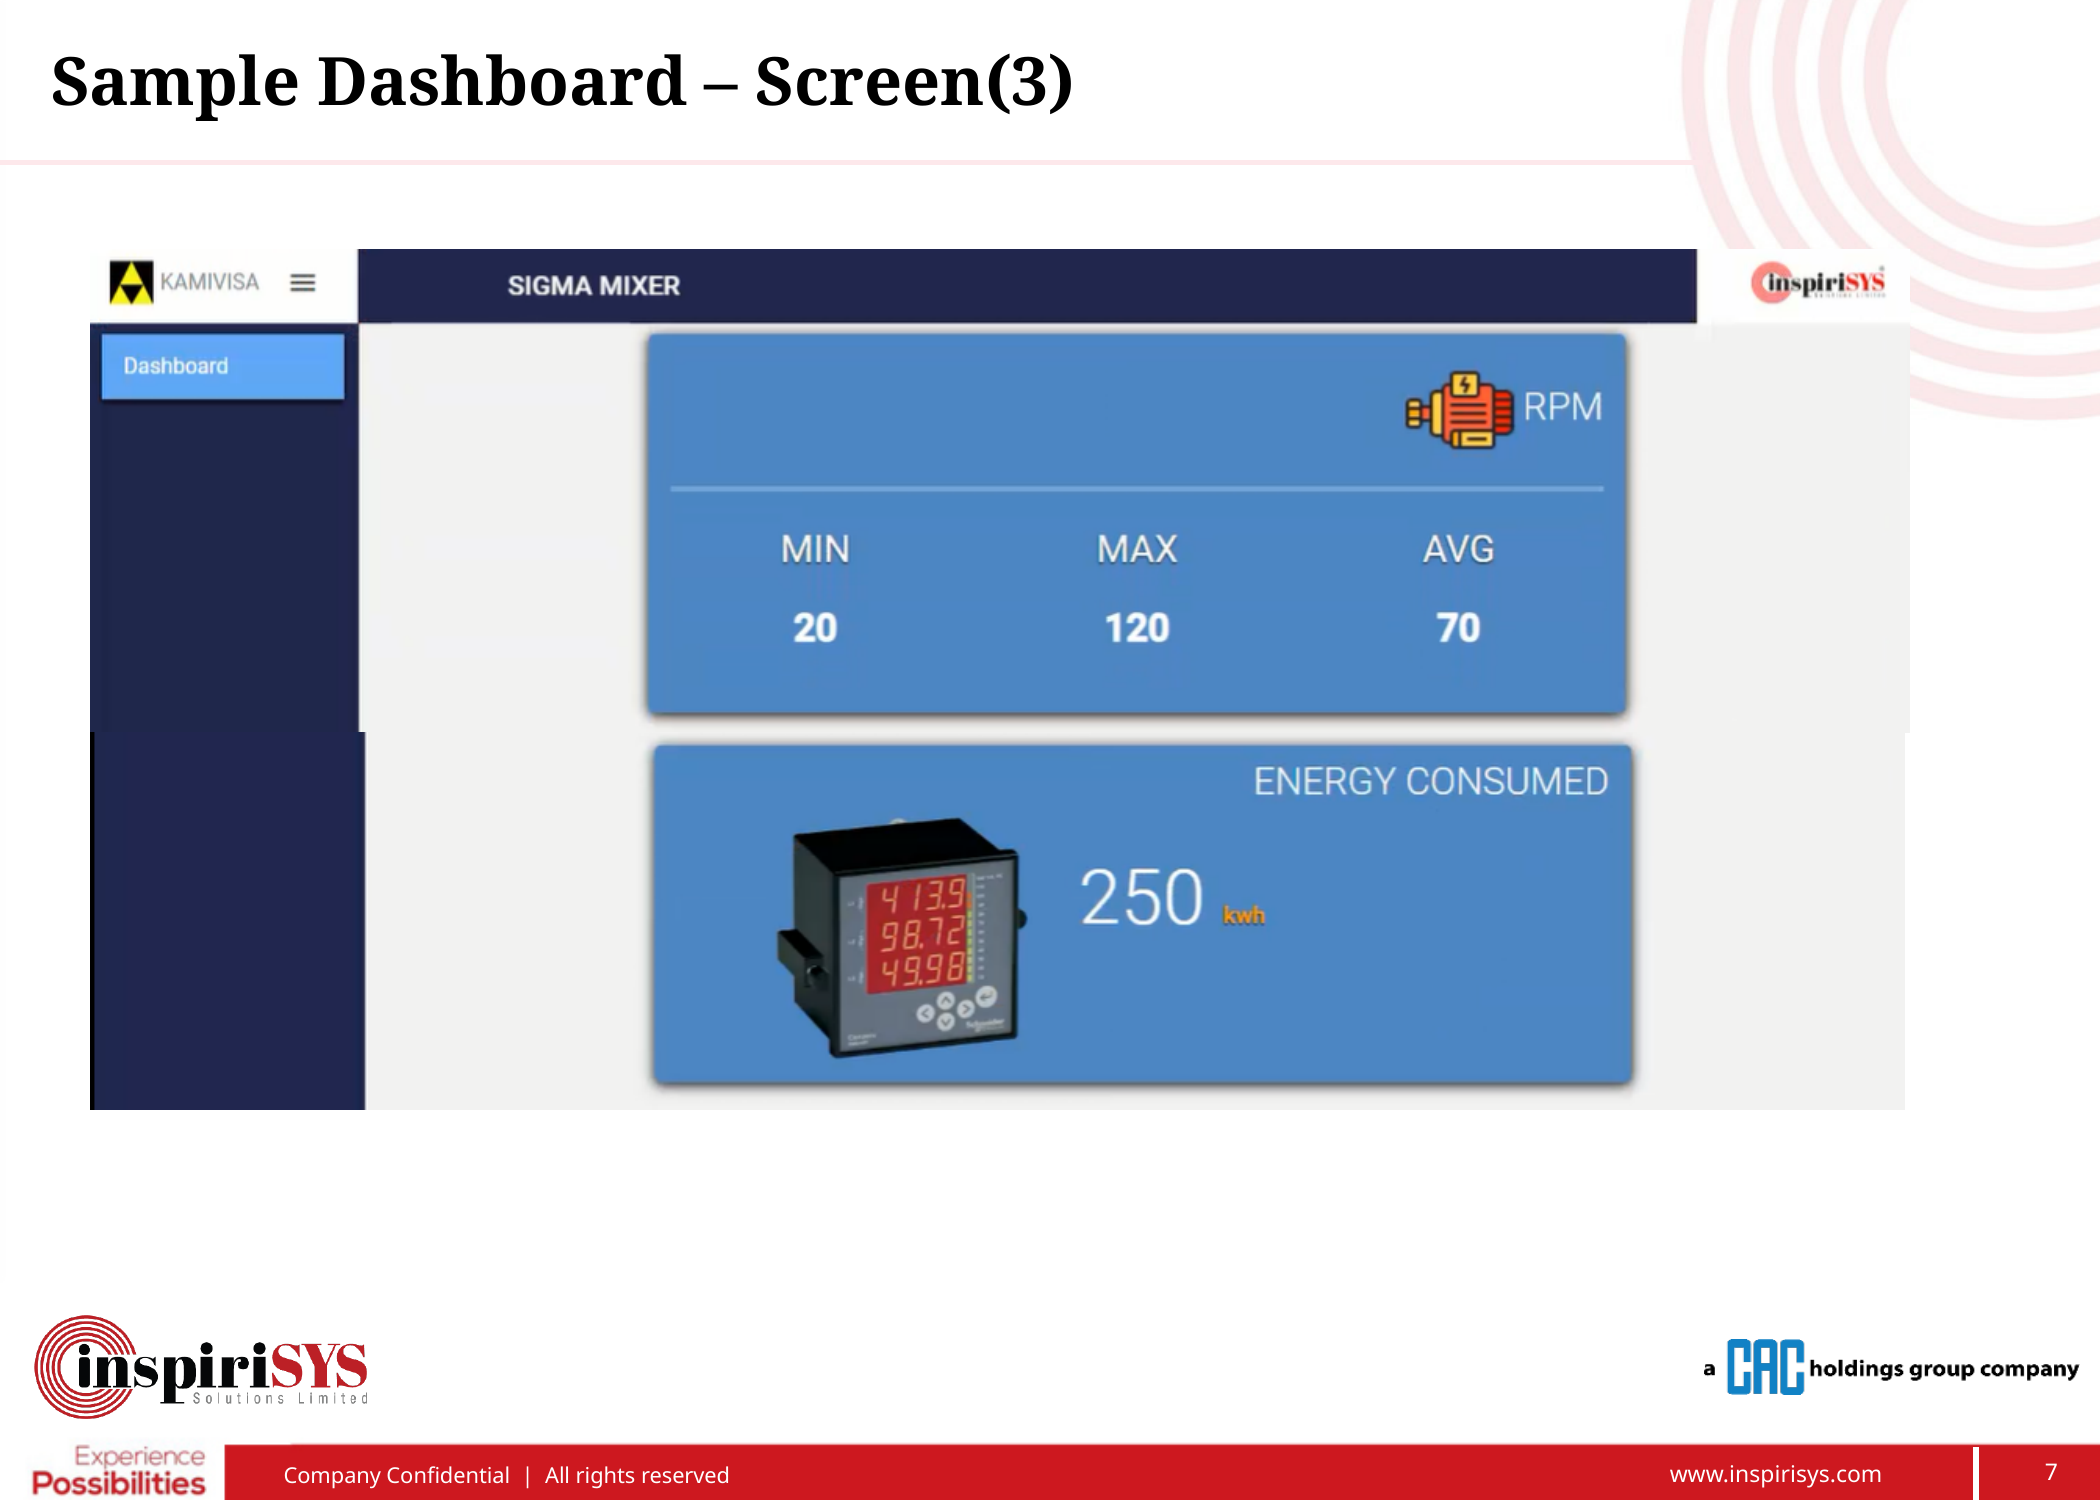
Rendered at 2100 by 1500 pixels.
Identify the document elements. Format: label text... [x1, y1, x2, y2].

slide_number 7 [1997, 1447, 2073, 1500]
title Sample Dashboard – Screen(3) [36, 14, 1704, 153]
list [90, 249, 1910, 733]
picture [0, 0, 2100, 1500]
